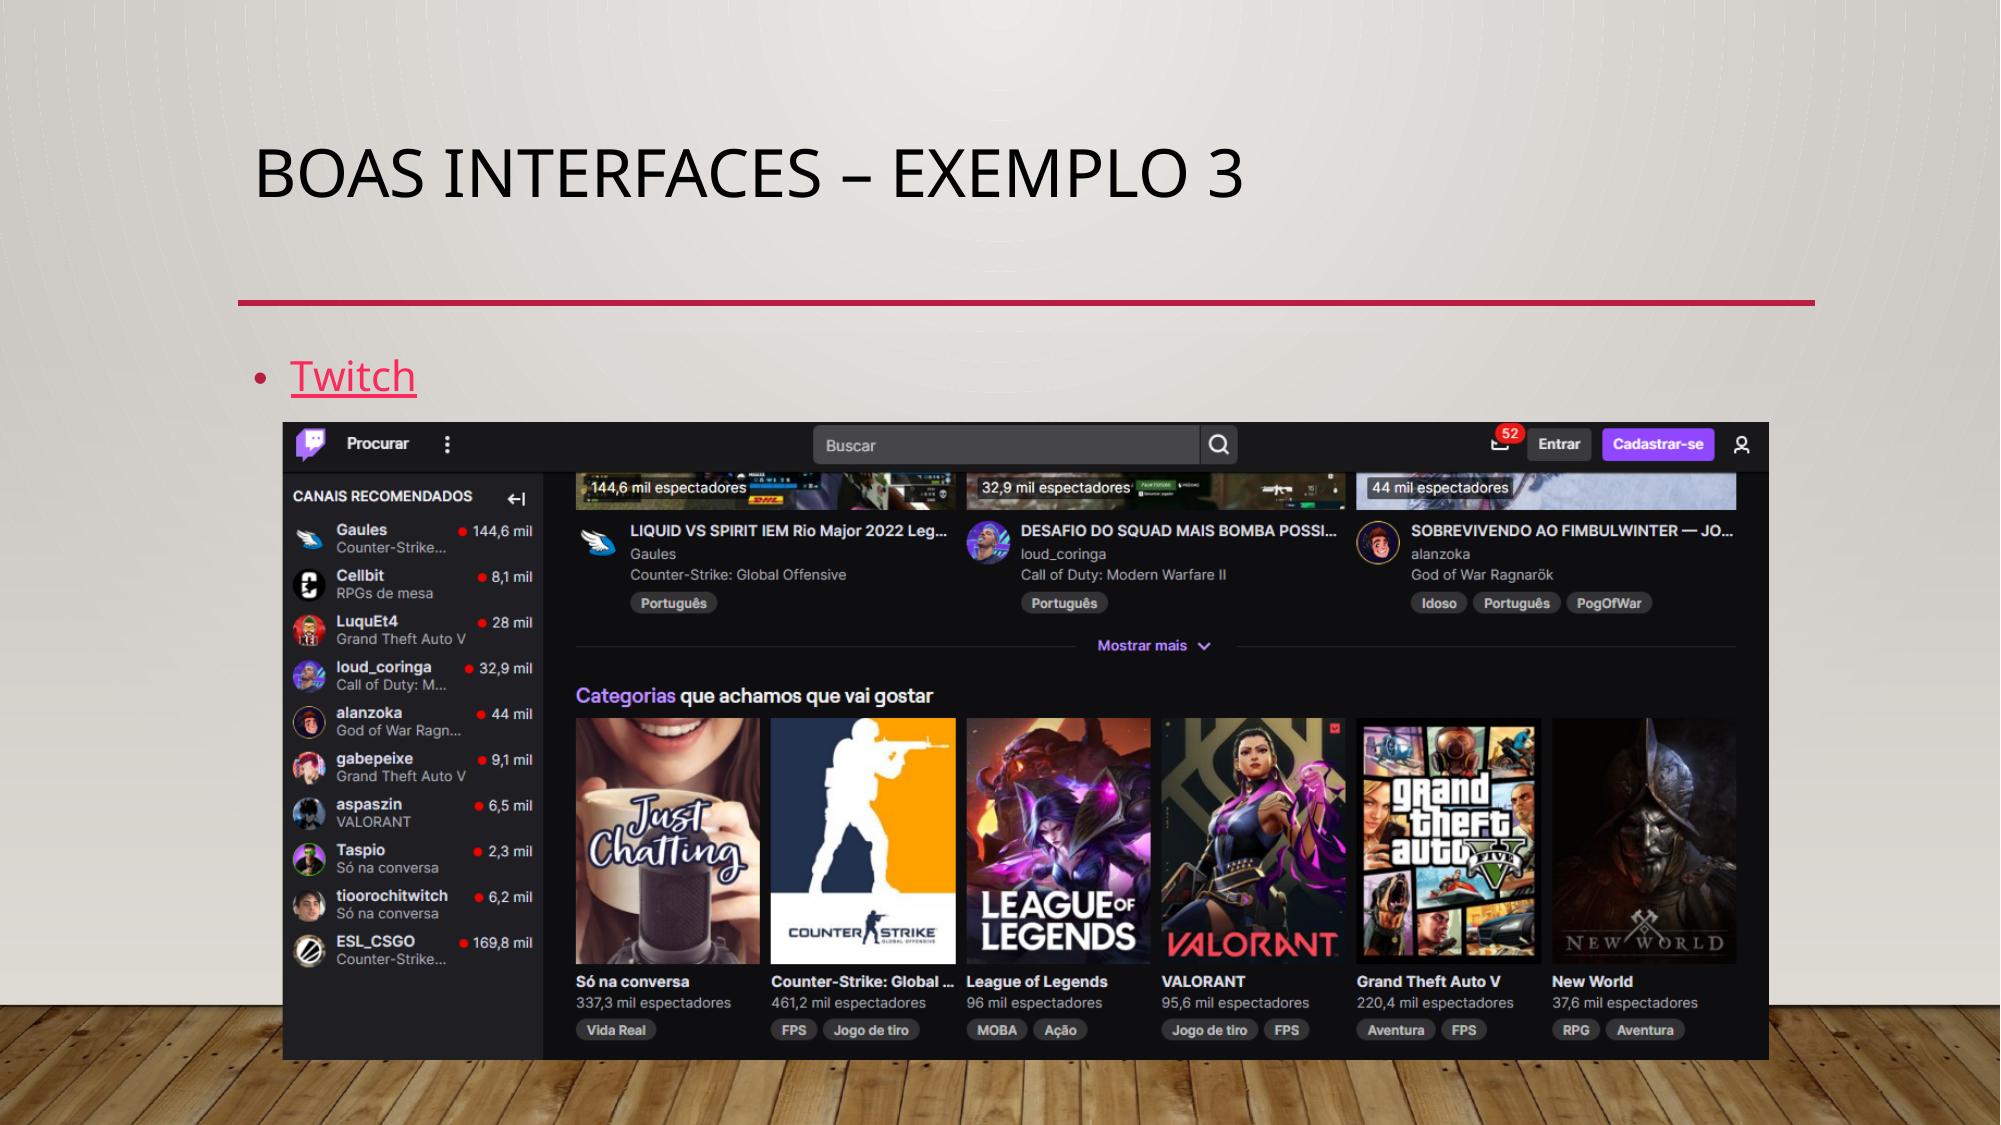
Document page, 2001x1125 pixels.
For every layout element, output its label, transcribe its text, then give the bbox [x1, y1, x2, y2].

title BOAS INTERFACES – exemplo 3 [238, 131, 1814, 305]
picture [0, 421, 2000, 1125]
list Twitch [238, 330, 1814, 897]
